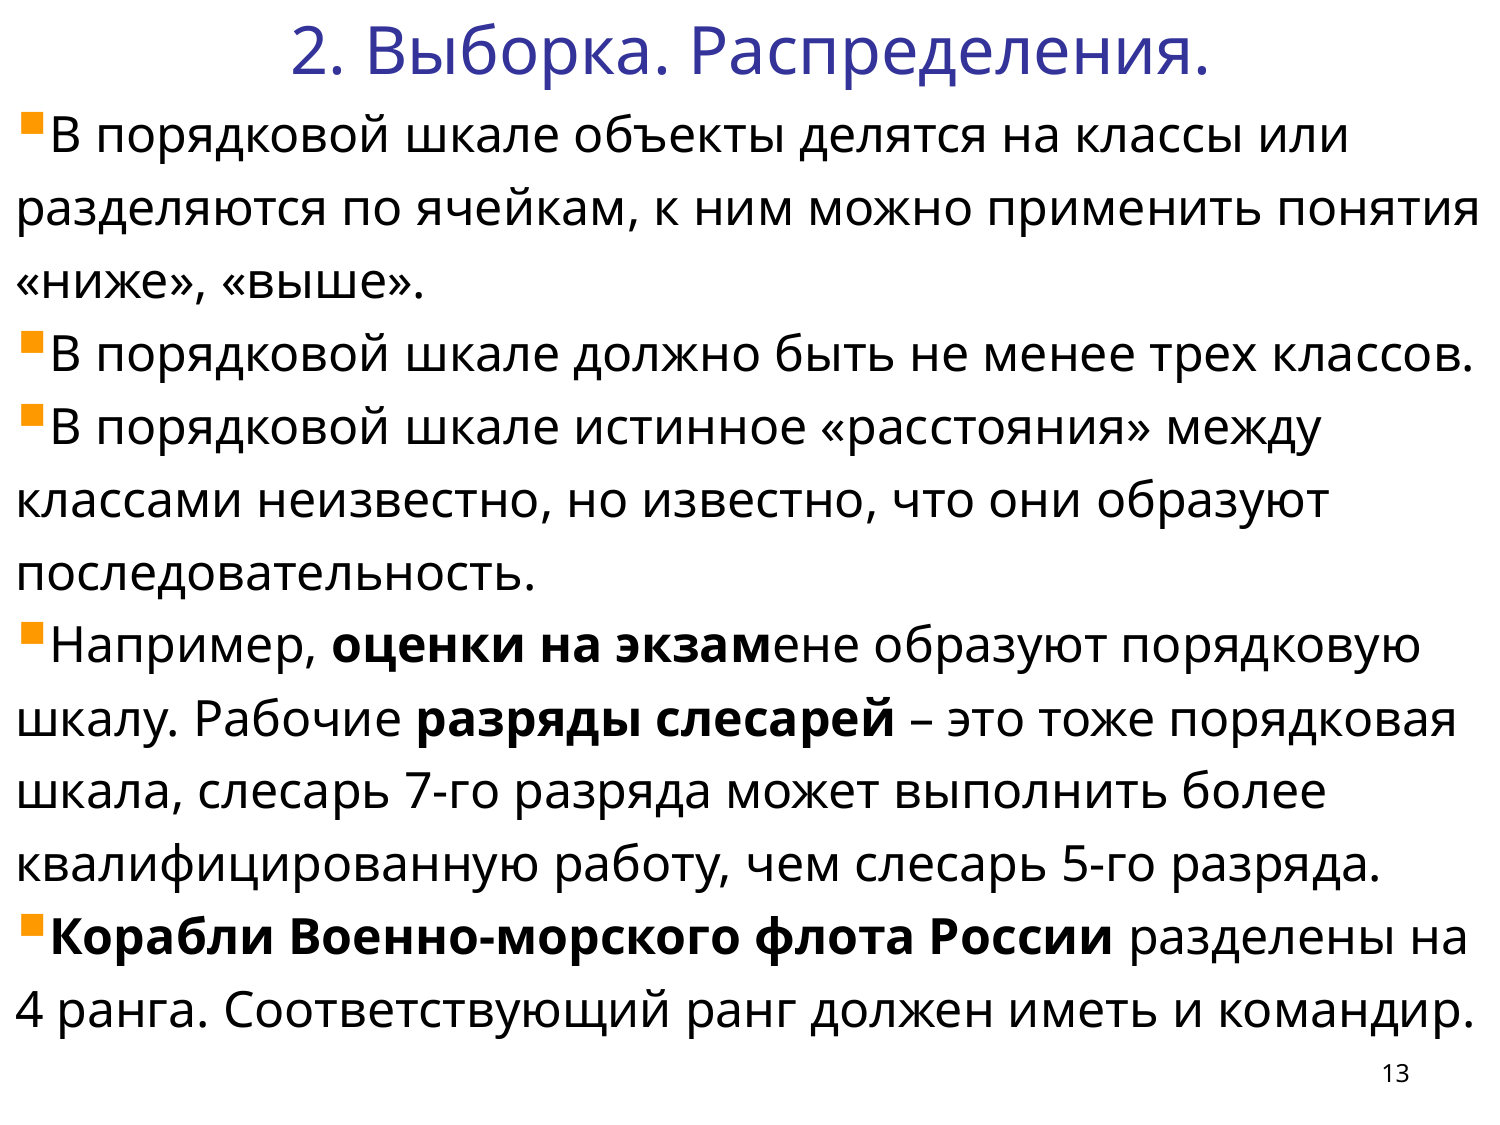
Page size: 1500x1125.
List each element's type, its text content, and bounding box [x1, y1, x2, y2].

list В порядковой шкале объекты делятся на классы или разделяются по ячейкам, к ним можно применить понятия «ниже», «выше». В порядковой шкале должно быть не менее трех классов. В порядковой шкале истинное «расстояния» между классами неизвестно, но известно, что они образуют последовательность. Например, оценки на экзамене образуют порядковую шкалу. Рабочие разряды слесарей – это тоже порядковая шкала, слесарь 7-го разряда может выполнить более квалифицированную работу, чем слесарь 5-го разряда. Корабли Военно-морского флота России разделены на 4 ранга. Соответствующий ранг должен иметь и командир. [0, 81, 1500, 1079]
title 2. Выборка. Распределения. [76, 0, 1428, 81]
slide_number 13 [1074, 1079, 1426, 1100]
